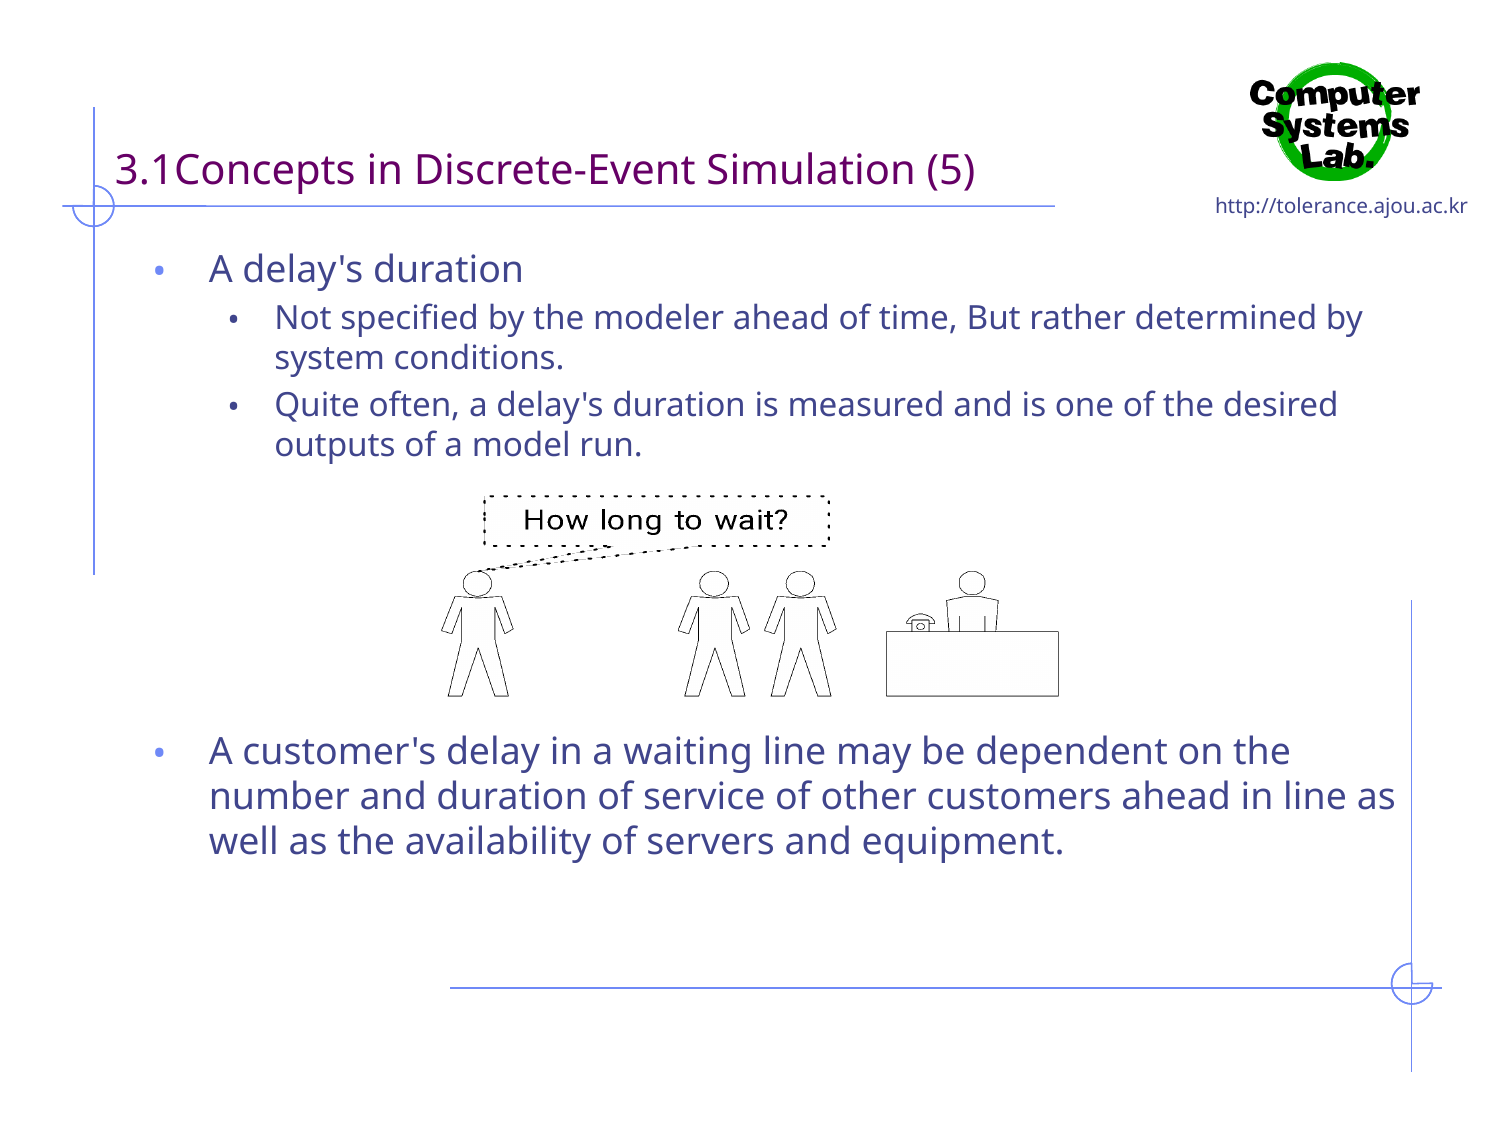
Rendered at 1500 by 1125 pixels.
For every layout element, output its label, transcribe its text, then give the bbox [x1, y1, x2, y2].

list A delay's duration Not specified by the modeler ahead of time, But rather determined by system conditions. Quite often, a delay's duration is measured and is one of the desired outputs of a model run. A customer's delay in a waiting line may be dependent on the number and duration of service of other customers ahead in line as well as the availability of servers and equipment. [137, 237, 1413, 988]
picture [437, 491, 1063, 749]
title 3.1Concepts in Discrete-Event Simulation (5) [99, 99, 1213, 200]
picture [1250, 62, 1420, 181]
